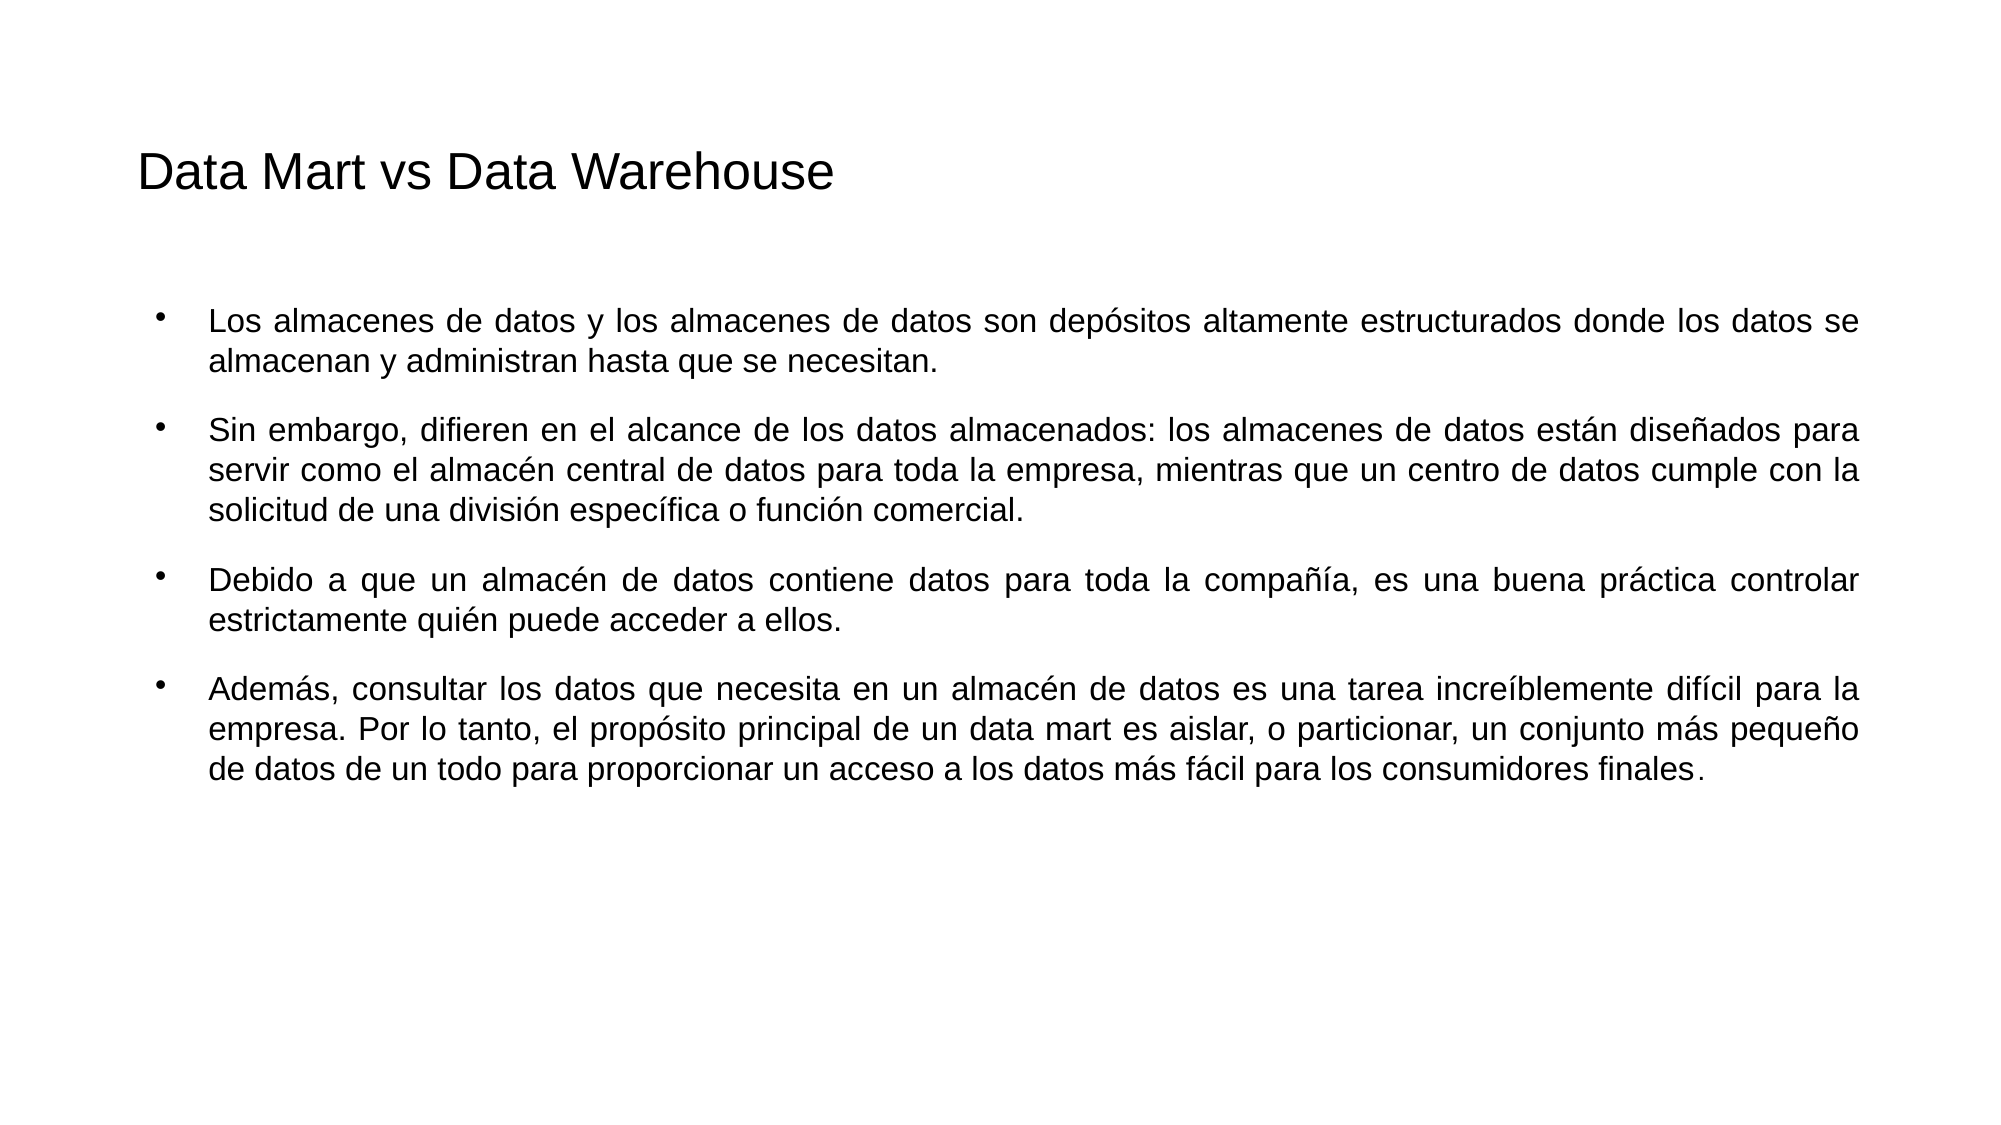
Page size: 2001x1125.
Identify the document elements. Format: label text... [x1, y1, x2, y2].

text_box Data Mart vs Data Warehouse [137, 59, 1863, 278]
text_box Los almacenes de datos y los almacenes de datos son depósitos altamente estructurados donde los datos se almacenan y administran hasta que se necesitan. Sin embargo, difieren en el alcance de los datos almacenados: los almacenes de datos están diseñados para servir como el almacén central de datos para toda la empresa, mientras que un centro de datos cumple con la solicitud de una división específica o función comercial. Debido a que un almacén de datos contiene datos para toda la compañía, es una buena práctica controlar estrictamente quién puede acceder a ellos. Además, consultar los datos que necesita en un almacén de datos es una tarea increíblemente difícil para la empresa. Por lo tanto, el propósito principal de un data mart es aislar, o particionar, un conjunto más pequeño de datos de un todo para proporcionar un acceso a los datos más fácil para los consumidores finales. [137, 299, 1863, 1014]
